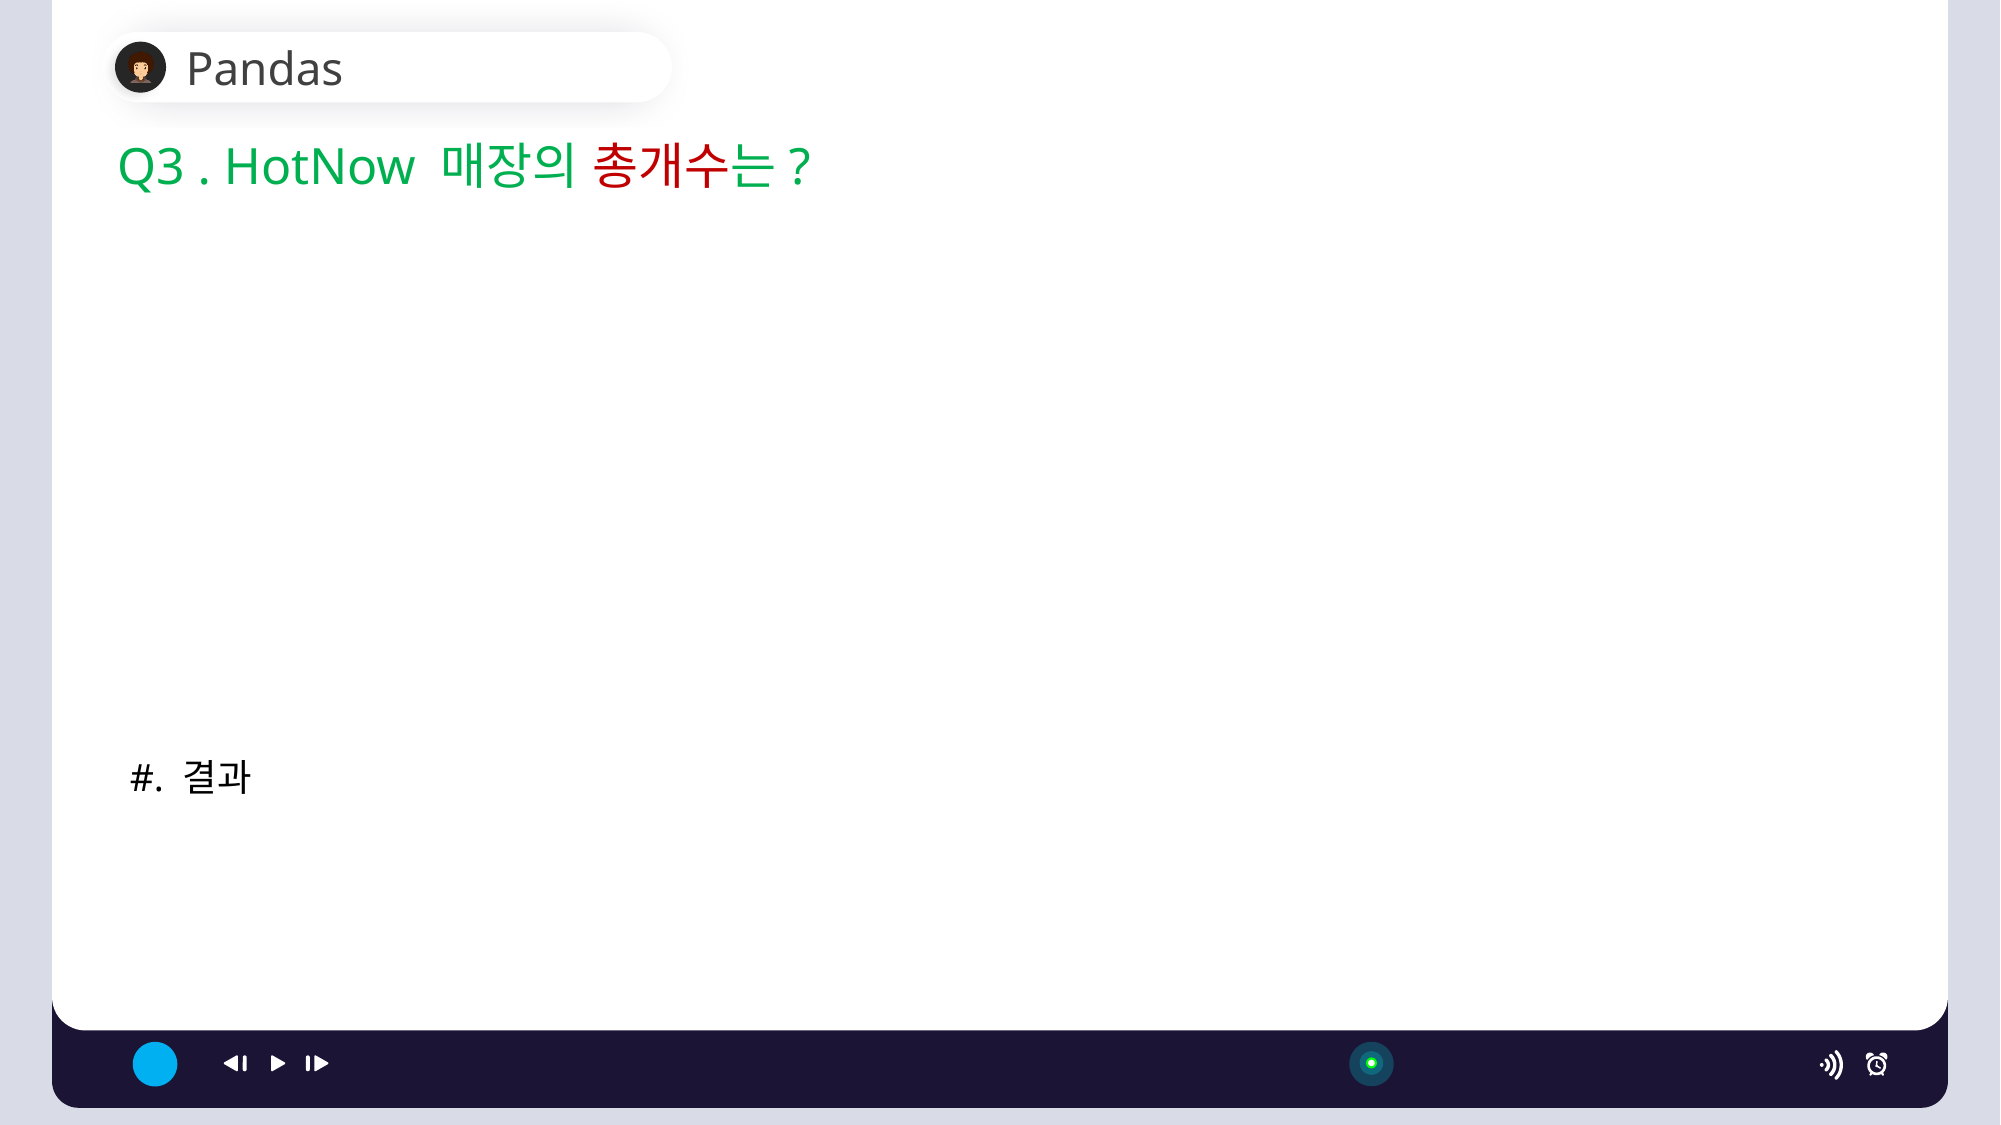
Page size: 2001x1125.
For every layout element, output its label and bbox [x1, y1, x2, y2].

text_box [52, 0, 1948, 1108]
